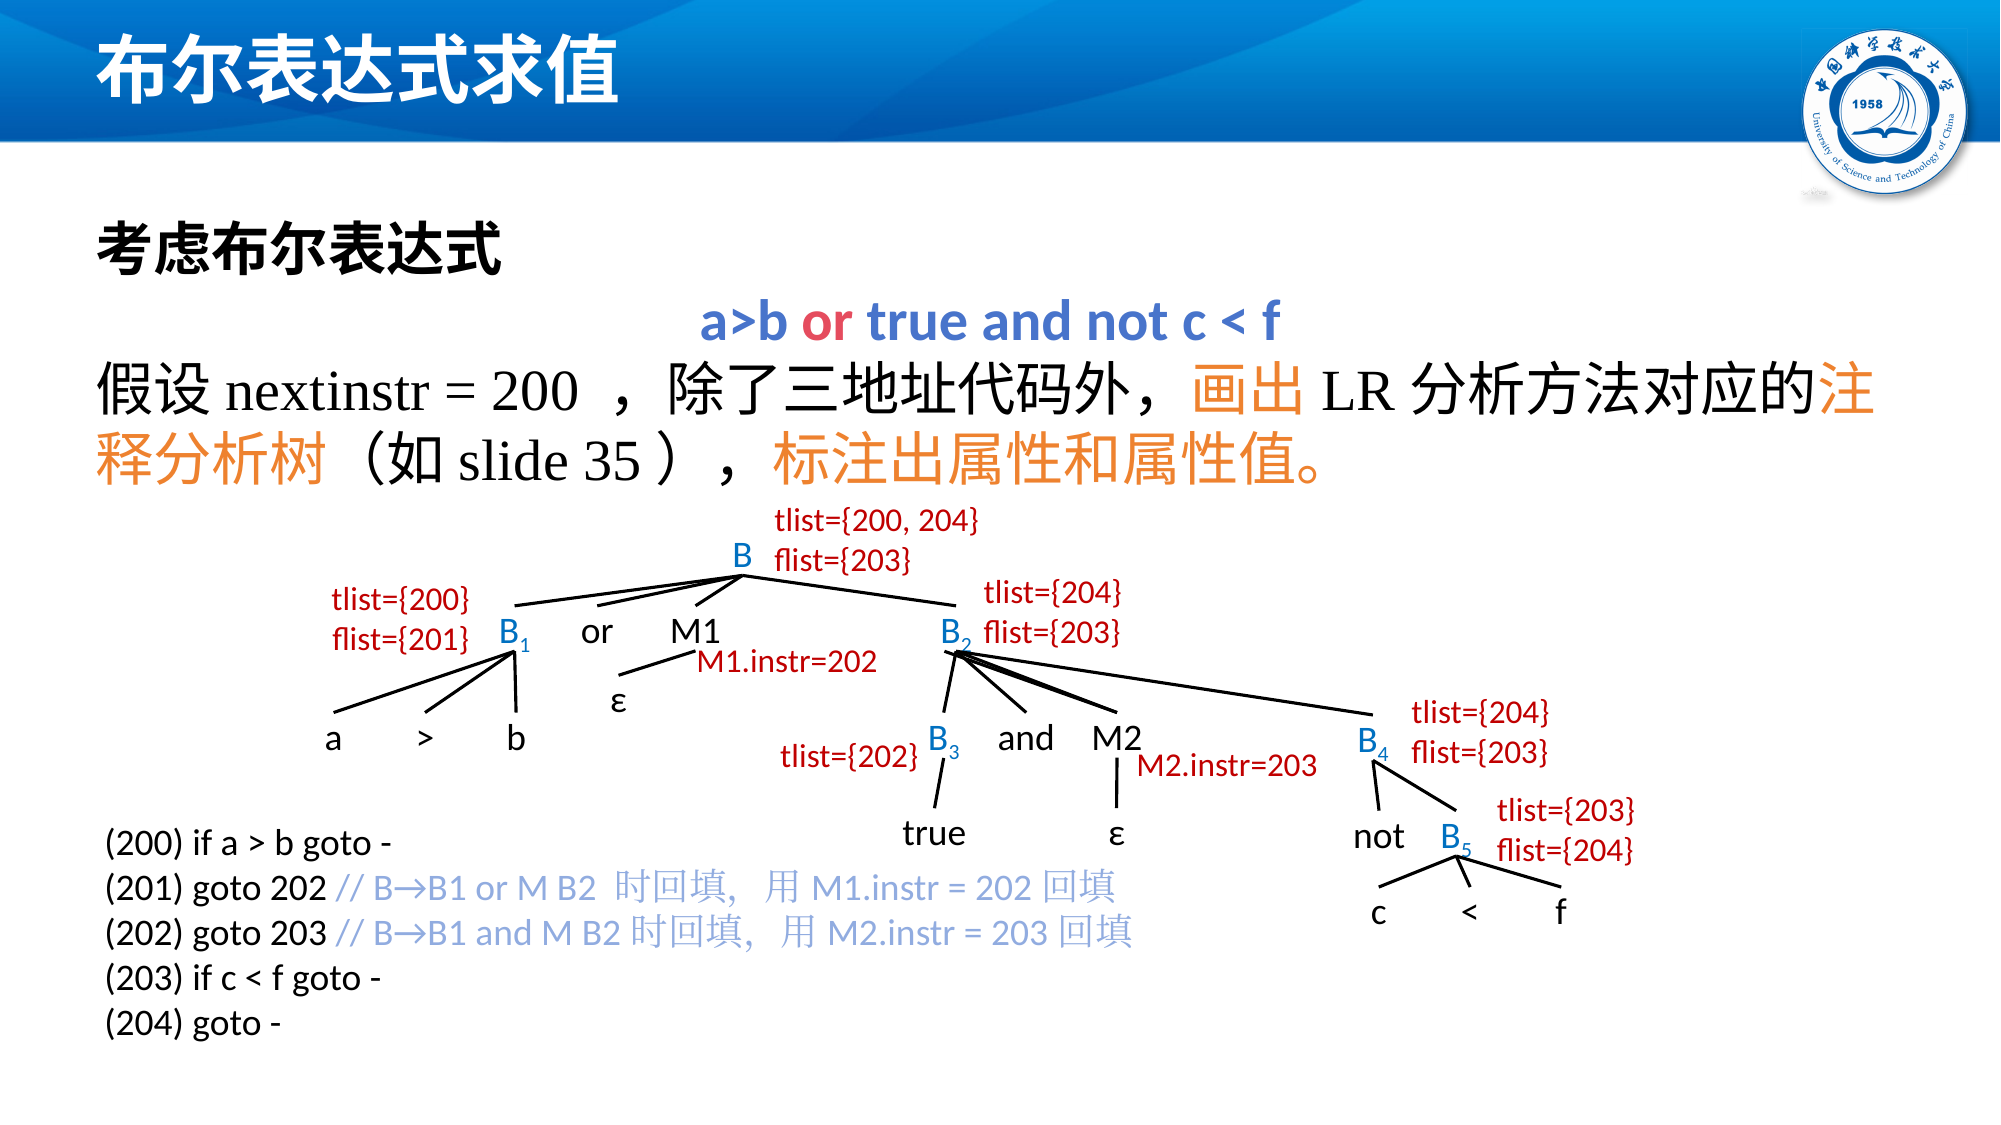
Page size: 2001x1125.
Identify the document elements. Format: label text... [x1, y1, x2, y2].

text_box M2.instr=203 [1136, 742, 1335, 783]
text_box M1.instr=202 [696, 638, 895, 679]
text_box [1455, 855, 1562, 888]
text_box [741, 575, 957, 607]
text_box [596, 575, 694, 607]
text_box M1 [666, 607, 725, 650]
text_box B1 [483, 605, 546, 652]
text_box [618, 650, 697, 676]
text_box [694, 575, 741, 607]
text_box or [578, 607, 616, 651]
text_box tlist={202} [780, 734, 919, 775]
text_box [1378, 855, 1455, 888]
text_box tlist={204} flist={203} [1411, 690, 1551, 771]
text_box M2 [1088, 716, 1146, 758]
text_box B4 [1344, 714, 1401, 761]
text_box B2 [922, 605, 983, 652]
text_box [333, 650, 424, 714]
text_box b [504, 712, 528, 758]
title 布尔表达式求值 [80, 22, 1111, 124]
text_box and [993, 716, 1059, 758]
text_box c [1368, 887, 1389, 933]
text_box B [731, 530, 754, 575]
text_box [514, 575, 596, 607]
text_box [934, 757, 945, 809]
text_box B3 [912, 712, 975, 758]
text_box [943, 650, 955, 713]
text_box tlist={200} flist={201} [331, 576, 471, 657]
text_box a [323, 712, 344, 758]
list 考虑布尔表达式 a>b or true and not c < f 假设nextinstr = 200 ，除了三地址代码外，画出LR分析方法对应的注释分析树（如slide 35），标注出属性和属性值。 [80, 204, 1913, 1014]
picture [0, 0, 2000, 204]
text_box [424, 650, 514, 714]
text_box tlist={203} flist={204} [1496, 787, 1636, 868]
text_box tlist={200, 204} flist={203} [774, 498, 980, 579]
text_box B5 [1421, 810, 1492, 855]
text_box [955, 650, 1374, 716]
text_box tlist={204} flist={203} [983, 570, 1123, 650]
text_box (200) if a > b goto - (201) goto 202 // B→B1 or M B2 时回填，用M1.instr = 202回填 (202) goto 203 // B→B1 and M B2时回填，用M2.instr = 203回填 (203) if c < f goto - (204) goto - [96, 810, 1141, 1051]
text_box f [1550, 887, 1573, 933]
text_box < [1459, 888, 1481, 933]
text_box > [414, 714, 436, 758]
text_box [1372, 759, 1457, 812]
text_box ε [608, 675, 629, 721]
text_box not [1345, 810, 1413, 856]
